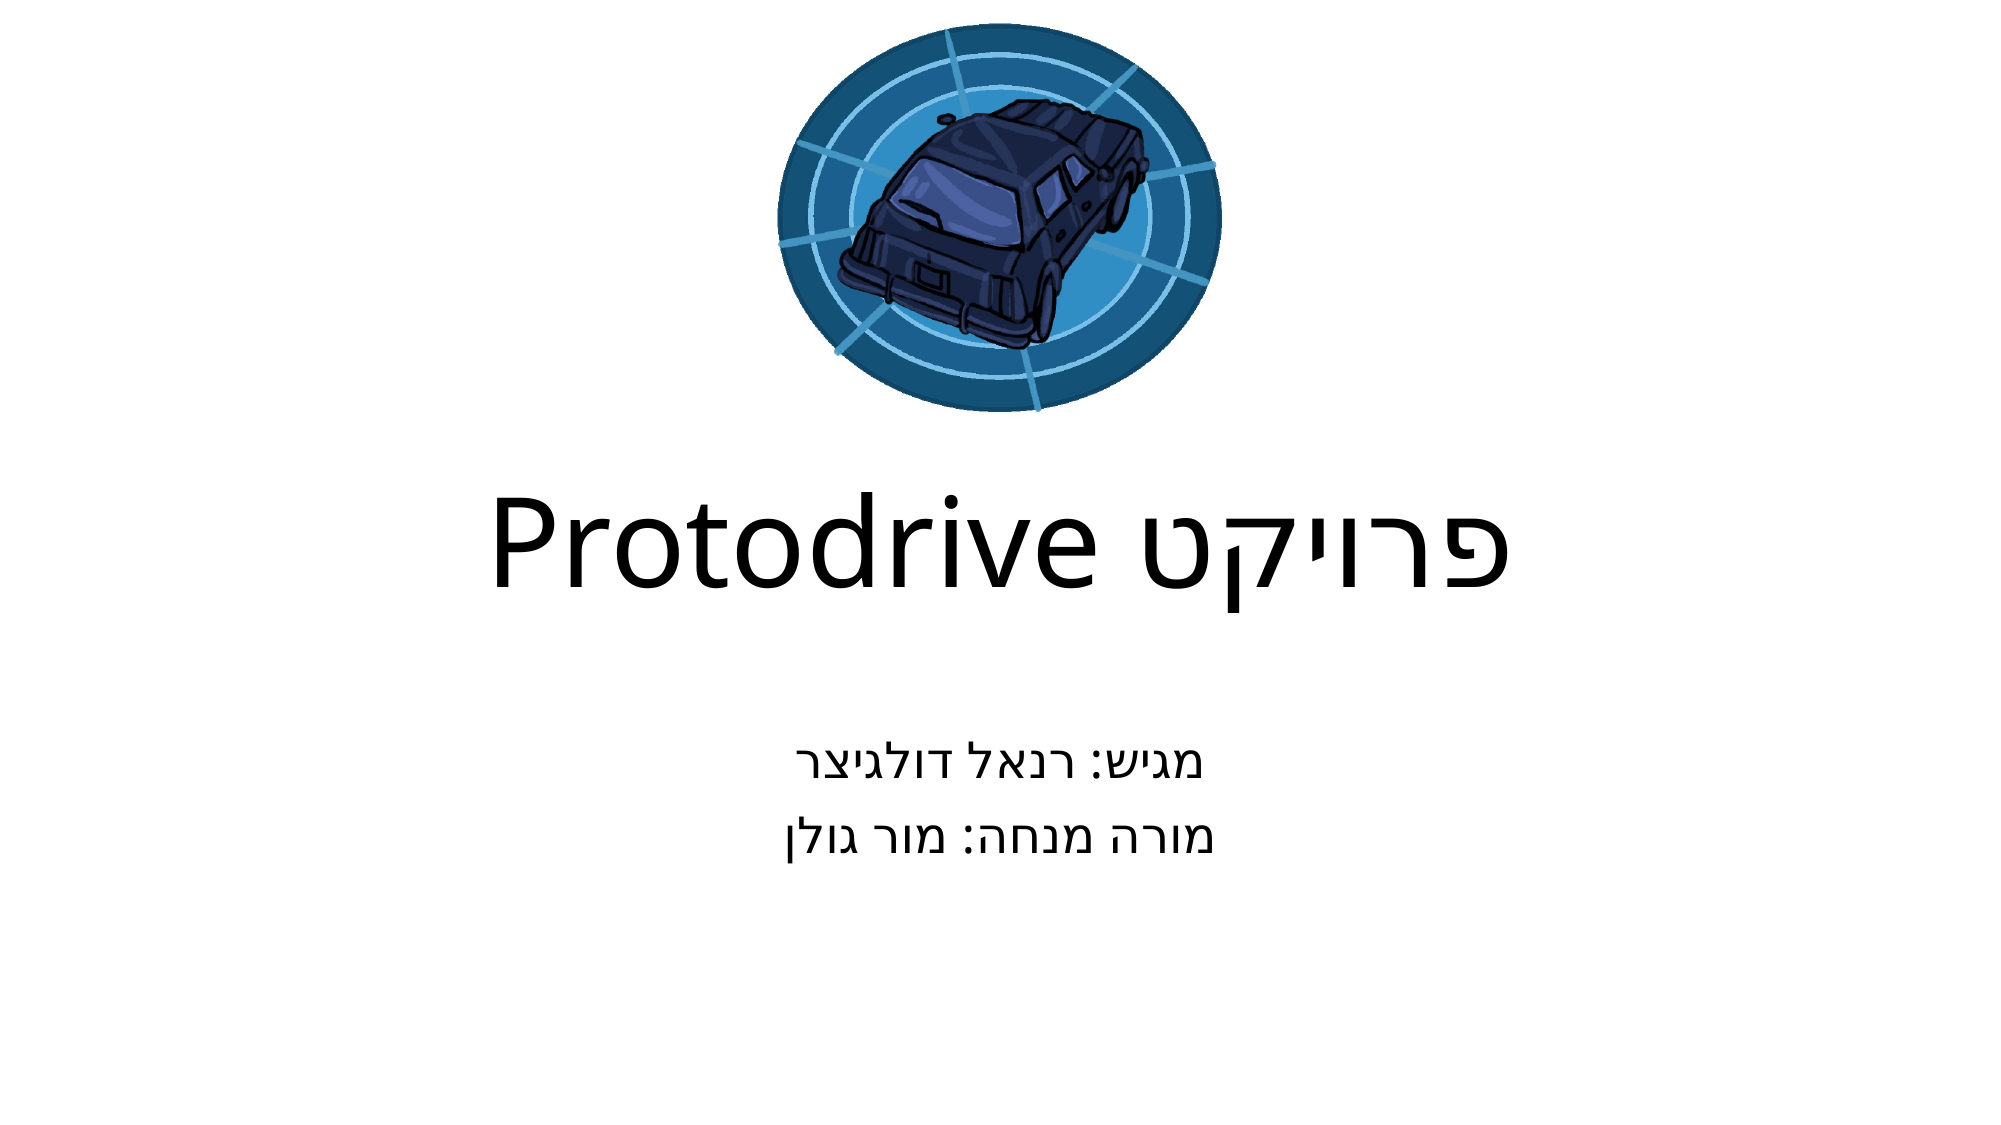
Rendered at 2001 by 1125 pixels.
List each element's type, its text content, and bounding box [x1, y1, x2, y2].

picture [762, 12, 1238, 425]
subtitle מגיש: רנאל דולגיצר מורה מנחה: מור גולן [249, 728, 1750, 1000]
title פרויקט Protodrive [249, 324, 1750, 623]
